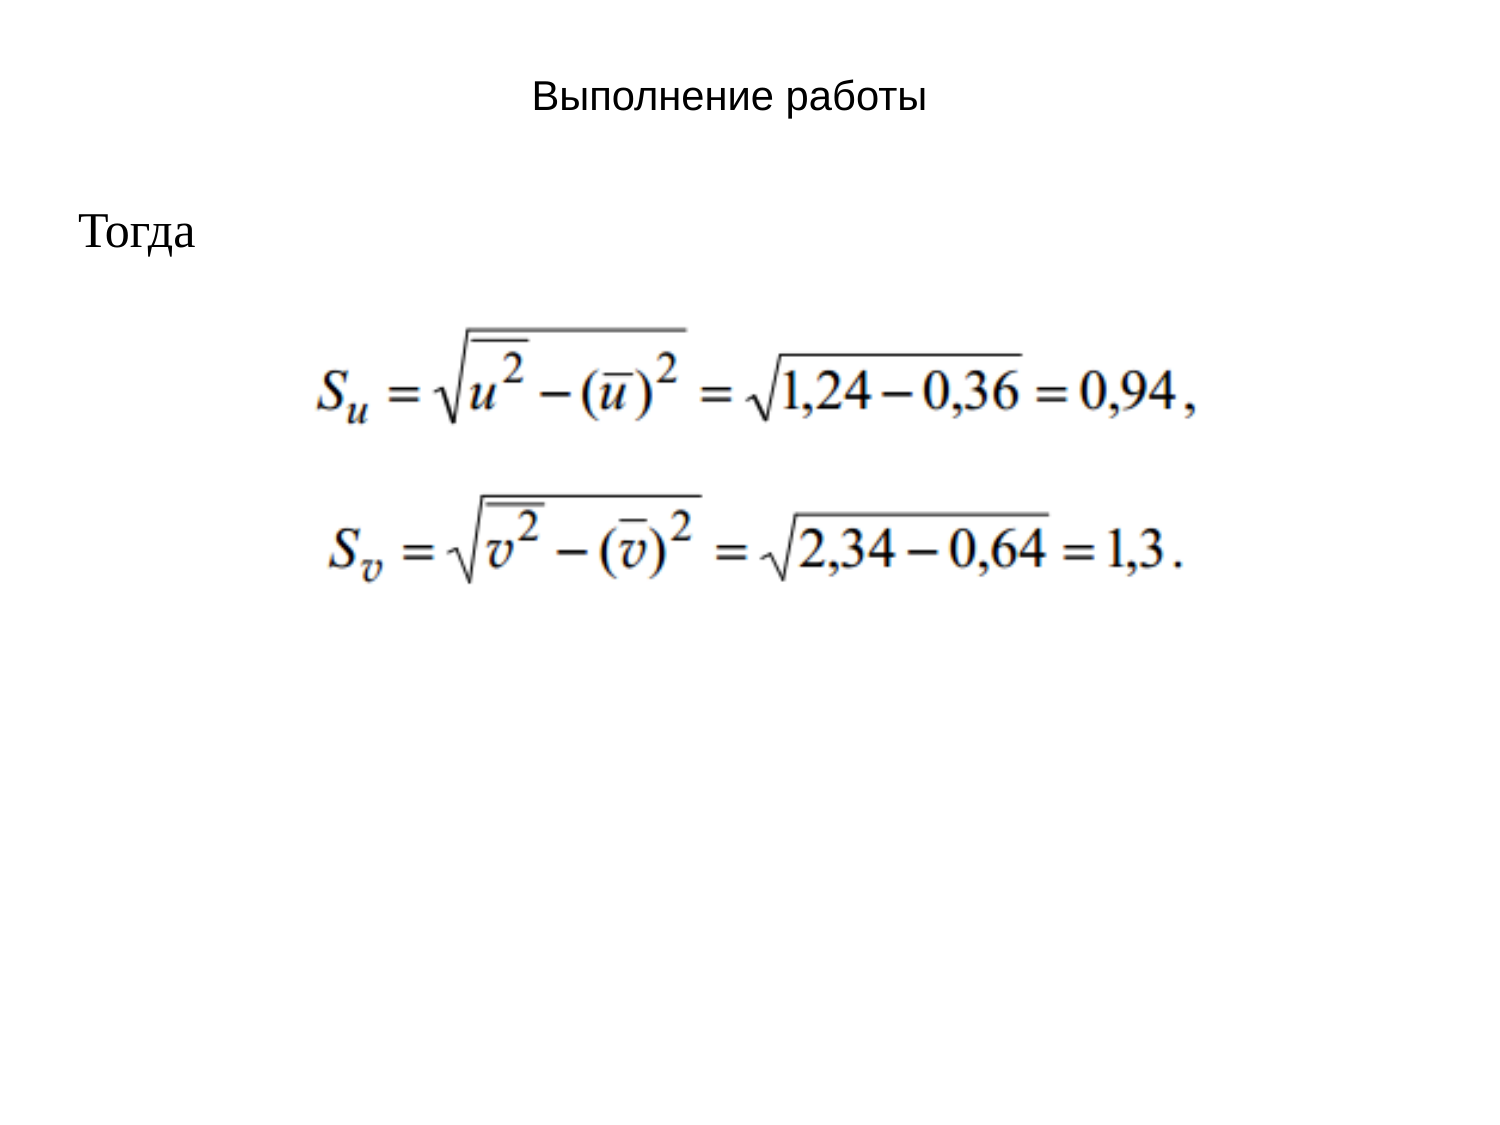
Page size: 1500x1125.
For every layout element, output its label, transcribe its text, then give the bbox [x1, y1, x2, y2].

text_box Тогда [63, 189, 1428, 265]
picture [255, 297, 1236, 614]
title Выполнение работы [100, 60, 1359, 127]
